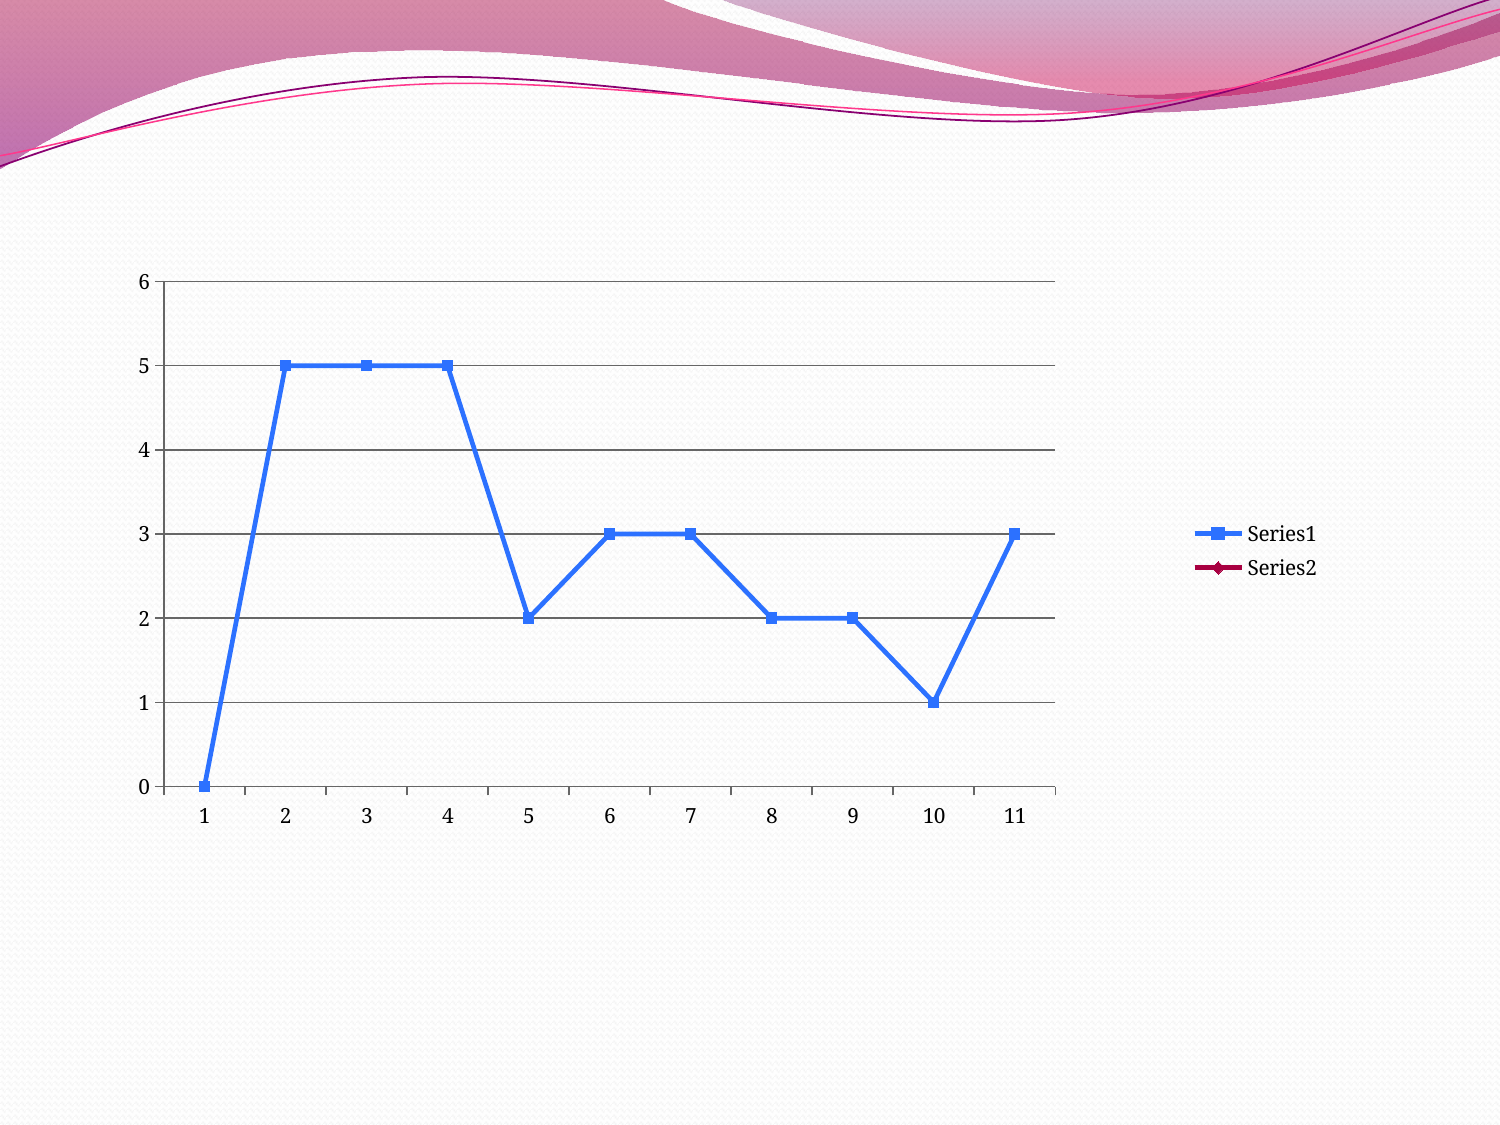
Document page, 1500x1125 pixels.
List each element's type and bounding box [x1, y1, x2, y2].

chart [93, 234, 1337, 868]
